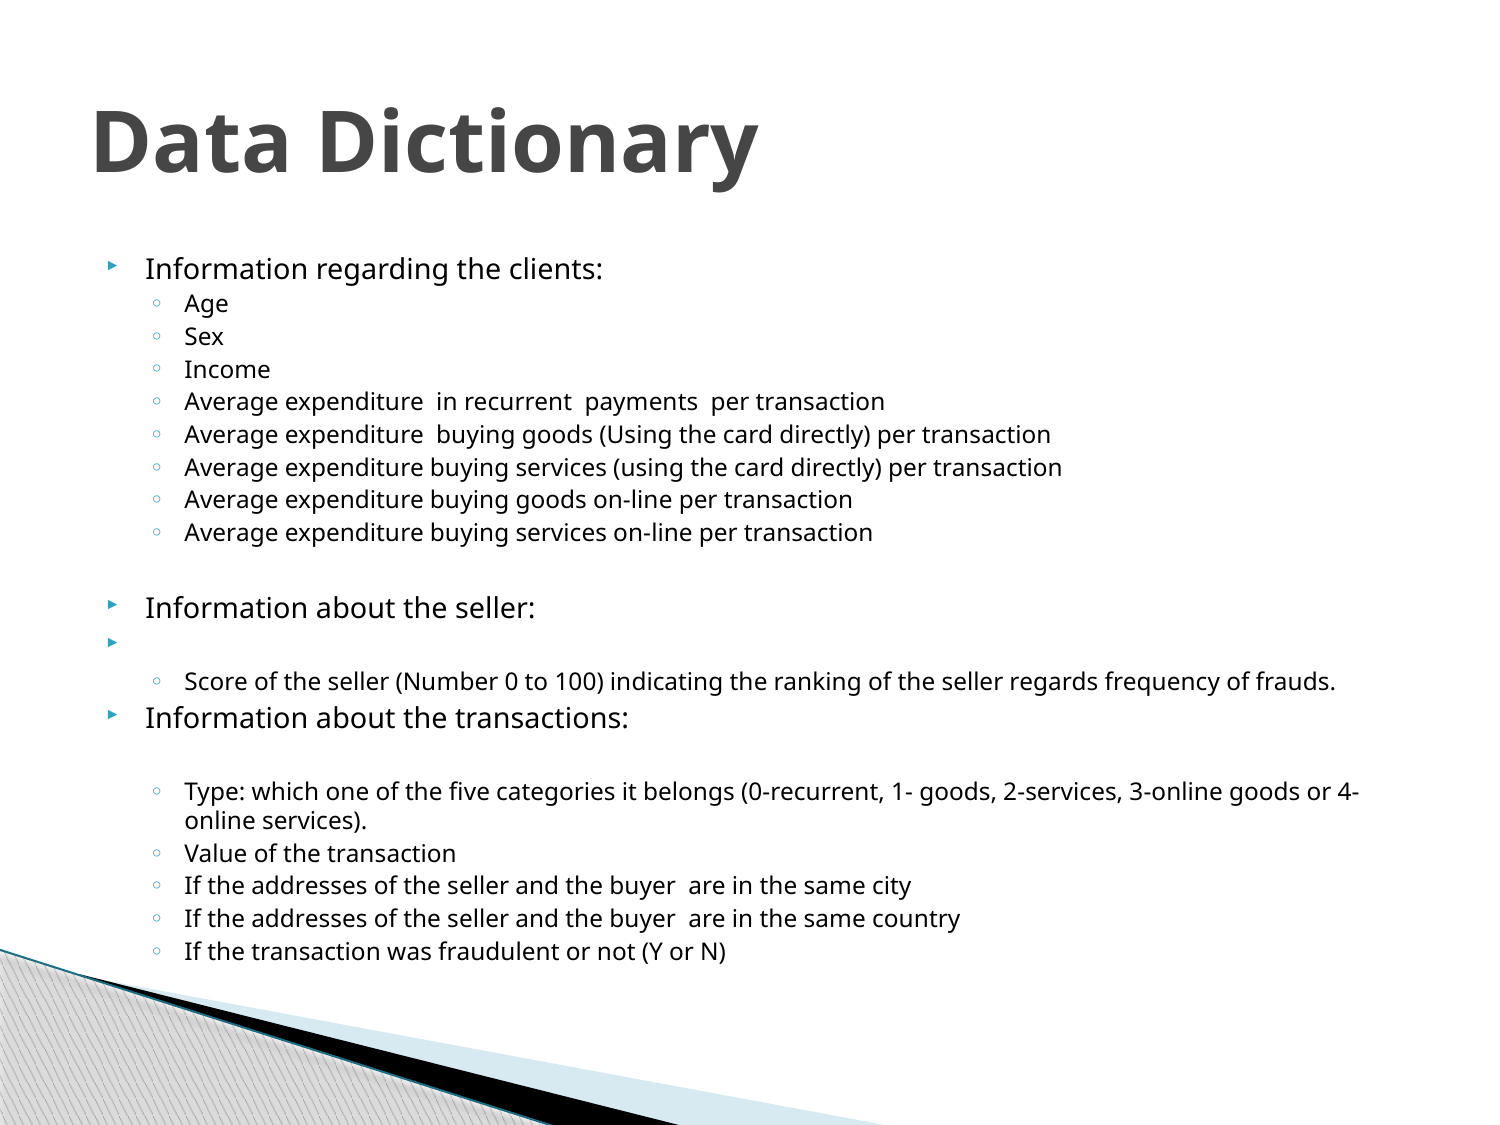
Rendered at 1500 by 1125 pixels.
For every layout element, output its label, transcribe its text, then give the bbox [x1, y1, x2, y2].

title Data Dictionary [75, 45, 1425, 233]
list Information regarding the clients: Age Sex Income Average expenditure in recurrent payments per transaction Average expenditure buying goods (Using the card directly) per transaction Average expenditure buying services (using the card directly) per transaction Average expenditure buying goods on-line per transaction Average expenditure buying services on-line per transaction Information about the seller: Score of the seller (Number 0 to 100) indicating the ranking of the seller regards frequency of frauds. Information about the transactions: Type: which one of the five categories it belongs (0-recurrent, 1- goods, 2-services, 3-online goods or 4-online services). Value of the transaction If the addresses of the seller and the buyer are in the same city If the addresses of the seller and the buyer are in the same country If the transaction was fraudulent or not (Y or N) [75, 243, 1425, 986]
